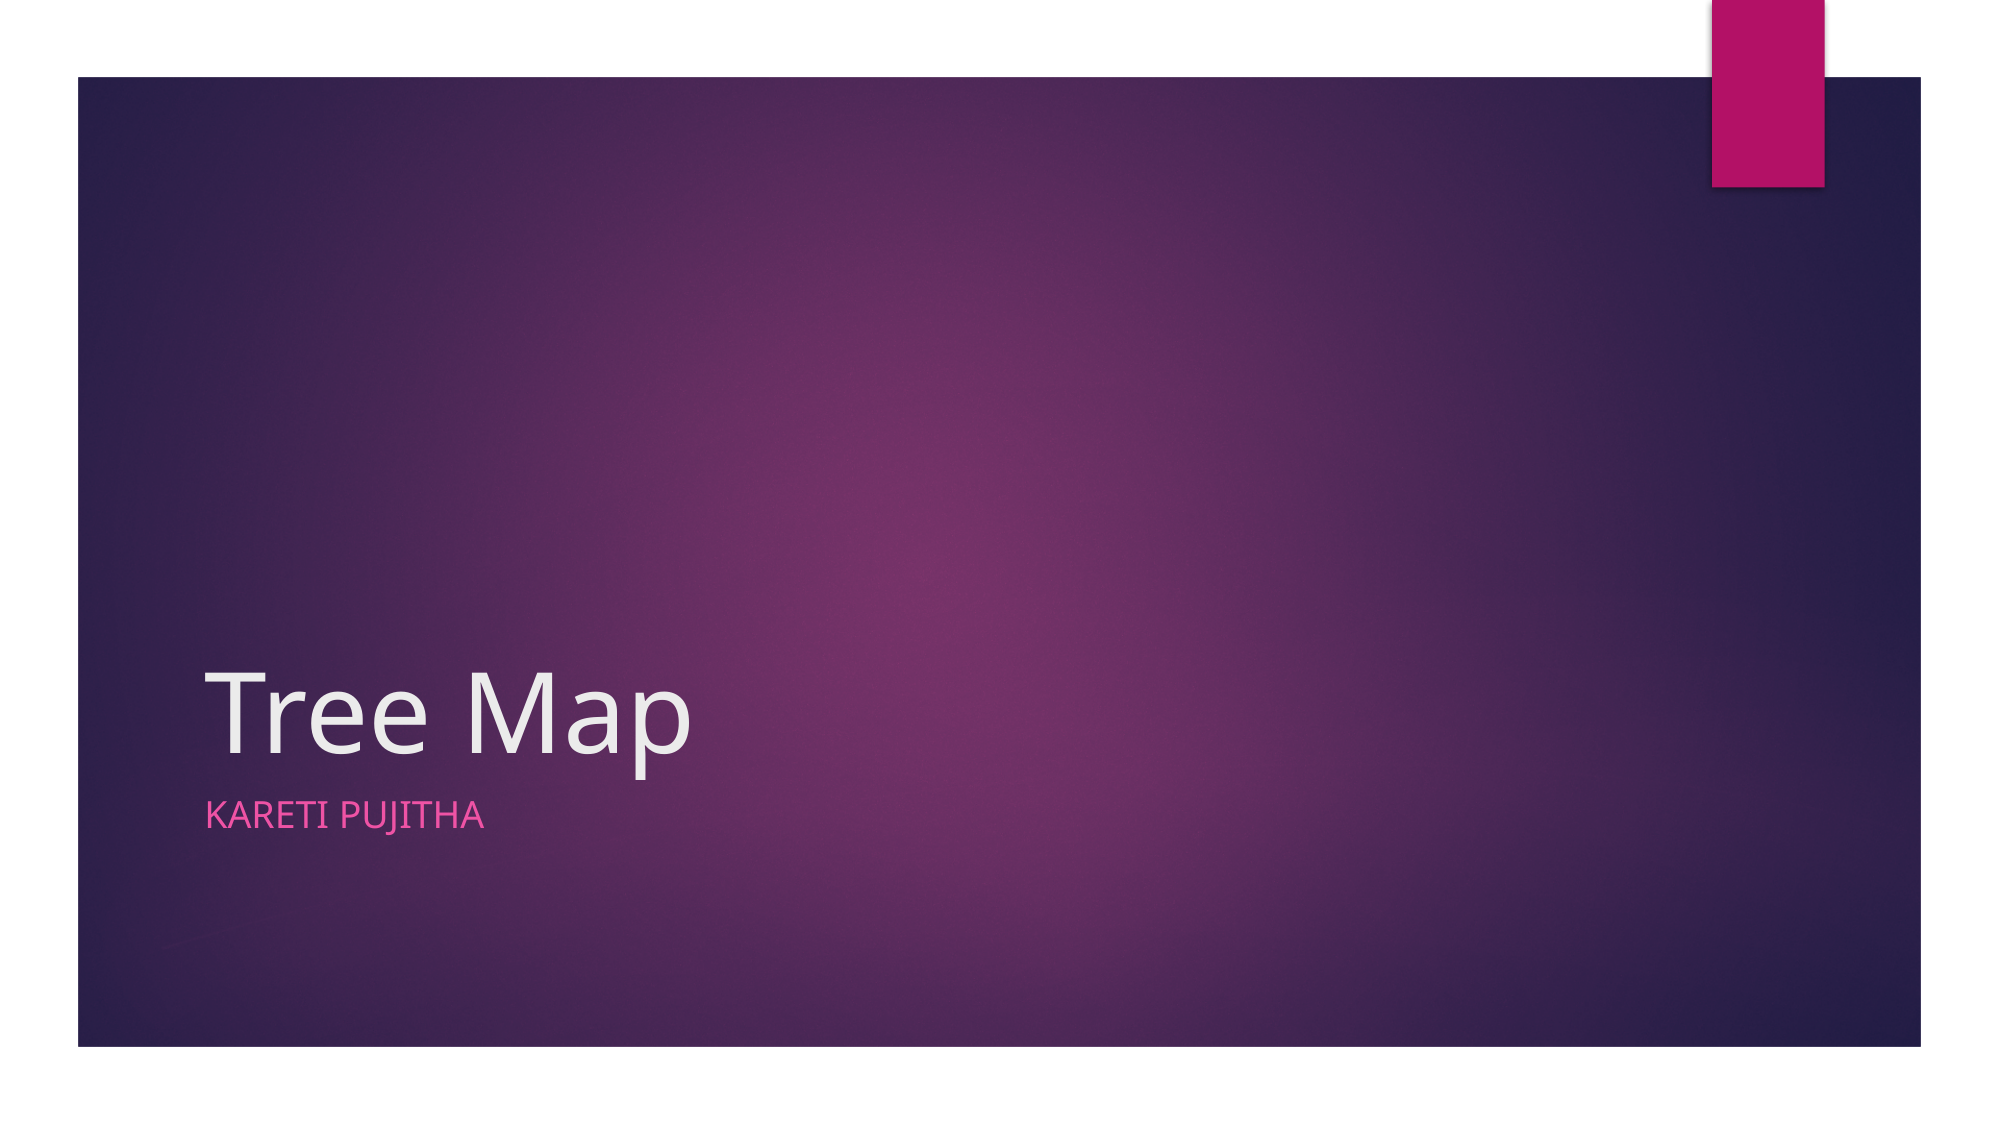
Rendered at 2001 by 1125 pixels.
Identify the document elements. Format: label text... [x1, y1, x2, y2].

subtitle Kareti Pujitha [189, 783, 1638, 925]
title Tree Map [189, 344, 1638, 783]
